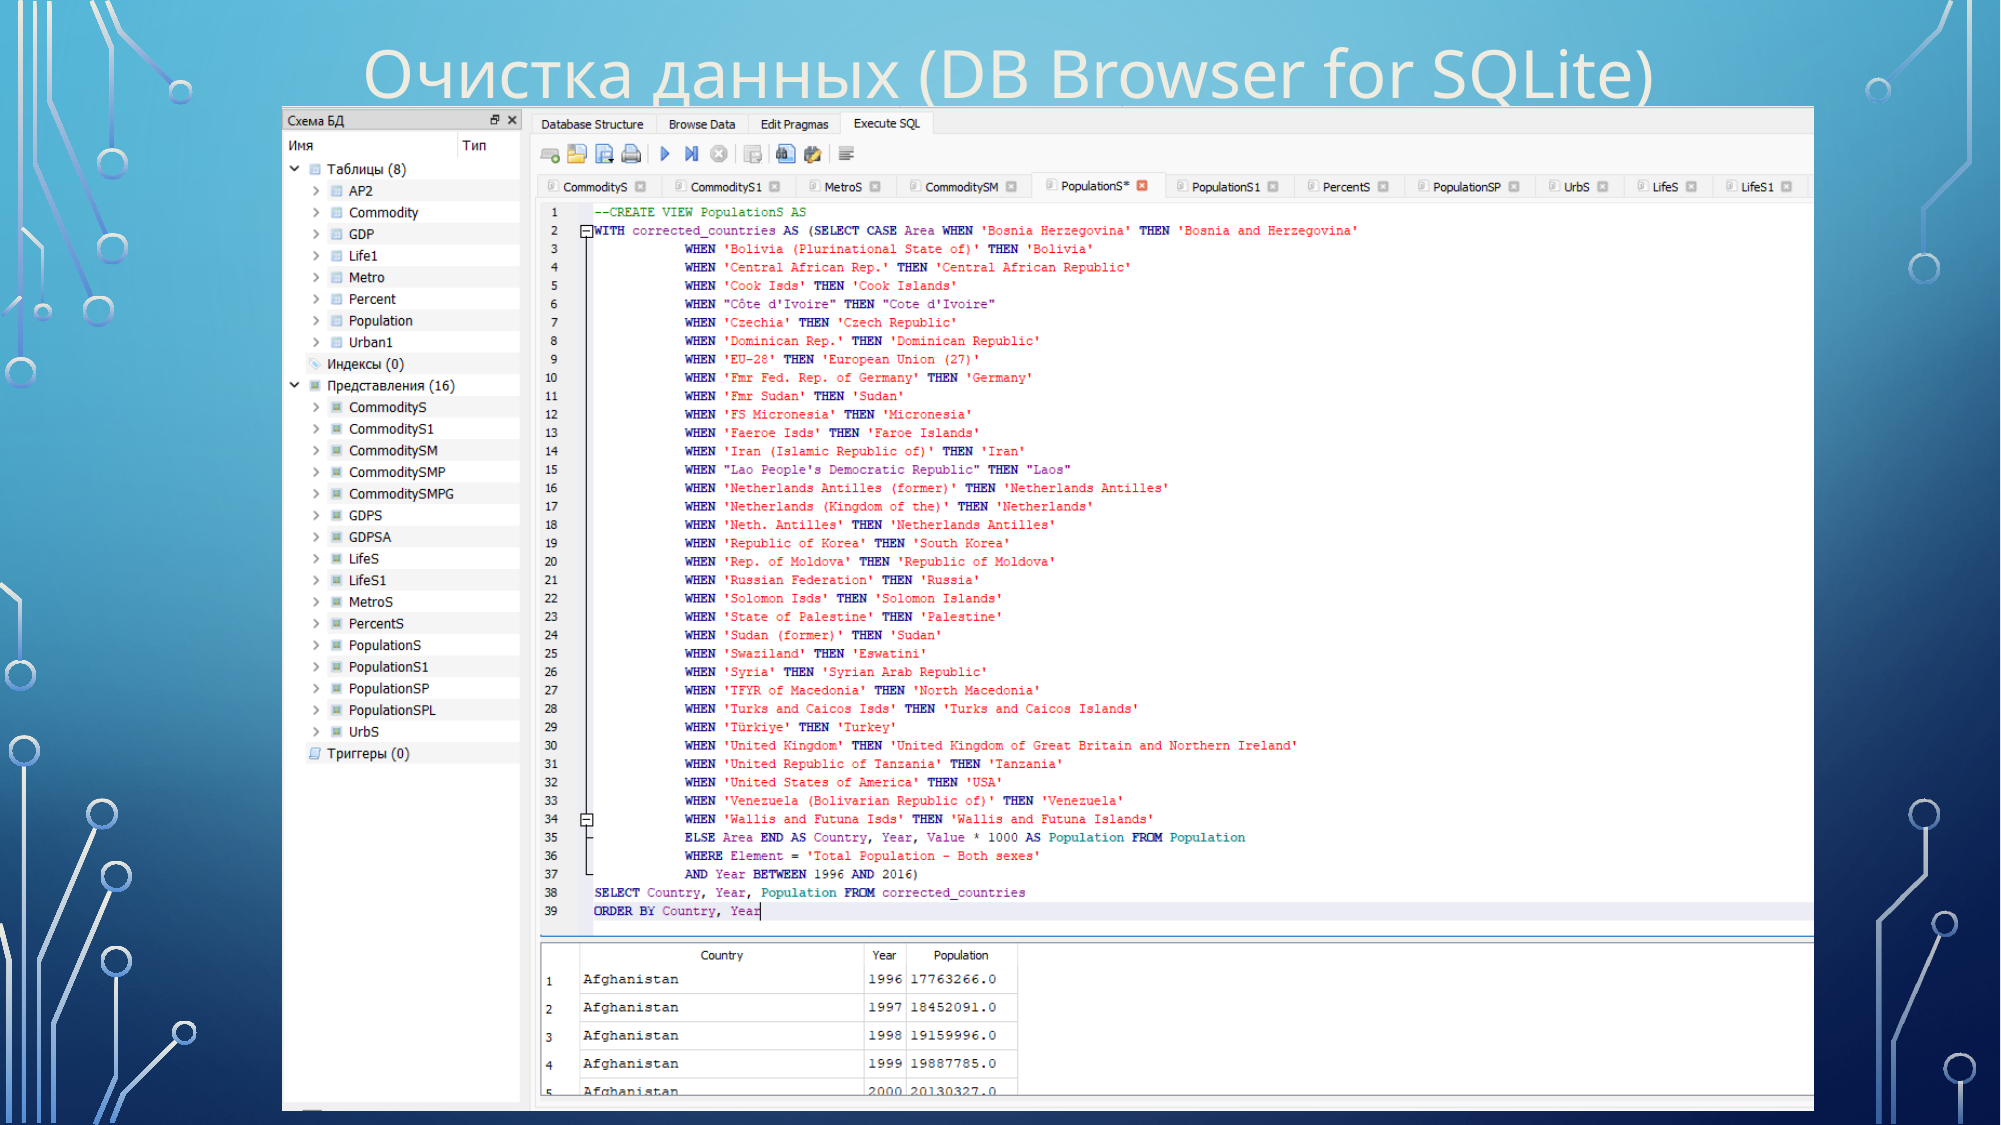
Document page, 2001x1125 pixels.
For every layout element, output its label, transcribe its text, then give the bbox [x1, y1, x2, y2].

text_box Очистка данных (DB Browser for SQLite) [221, 16, 1814, 107]
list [282, 106, 1814, 1111]
